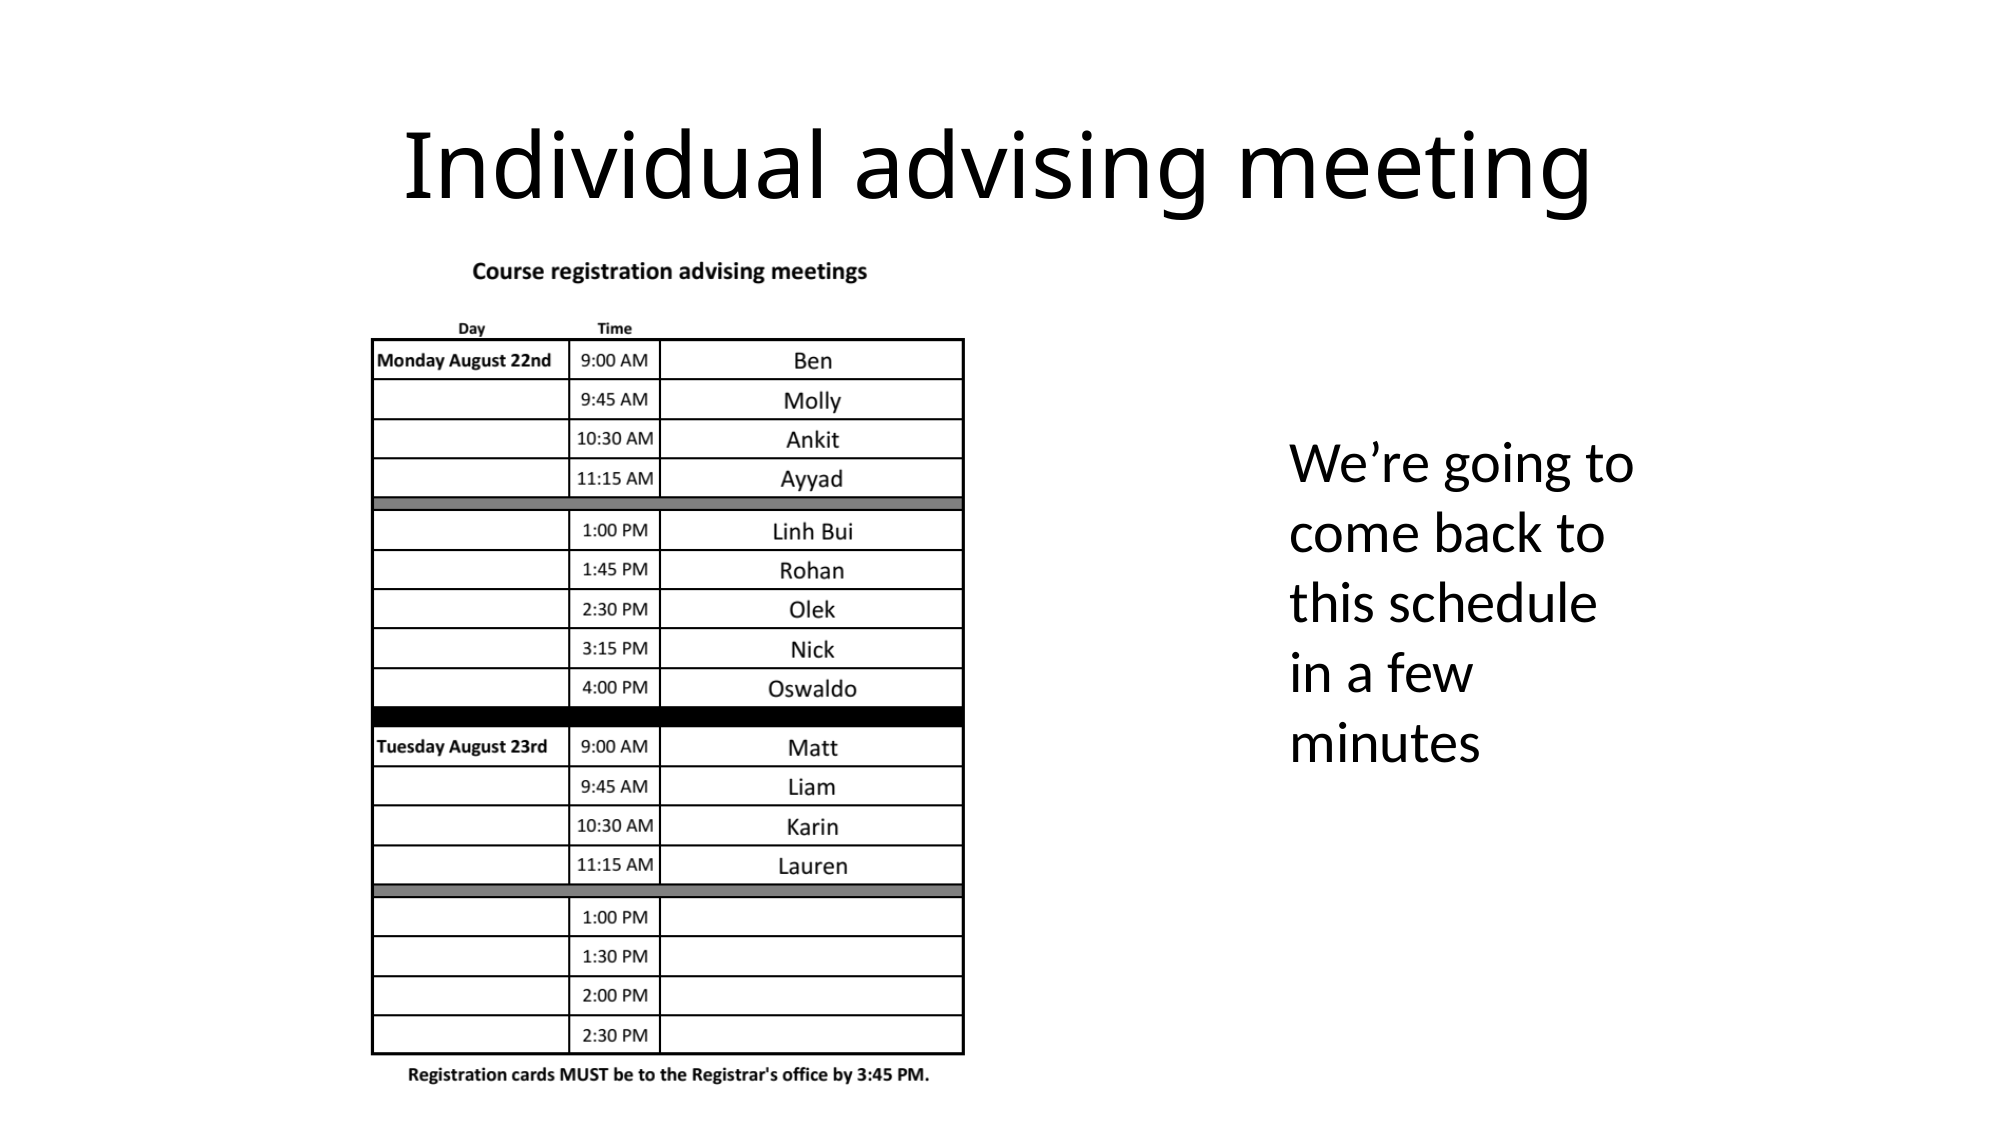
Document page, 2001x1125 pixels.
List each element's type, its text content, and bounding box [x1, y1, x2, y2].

title Individual advising meeting [137, 59, 1863, 278]
text_box We’re going to come back to this schedule in a few minutes [1275, 417, 1655, 782]
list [239, 203, 1098, 1125]
